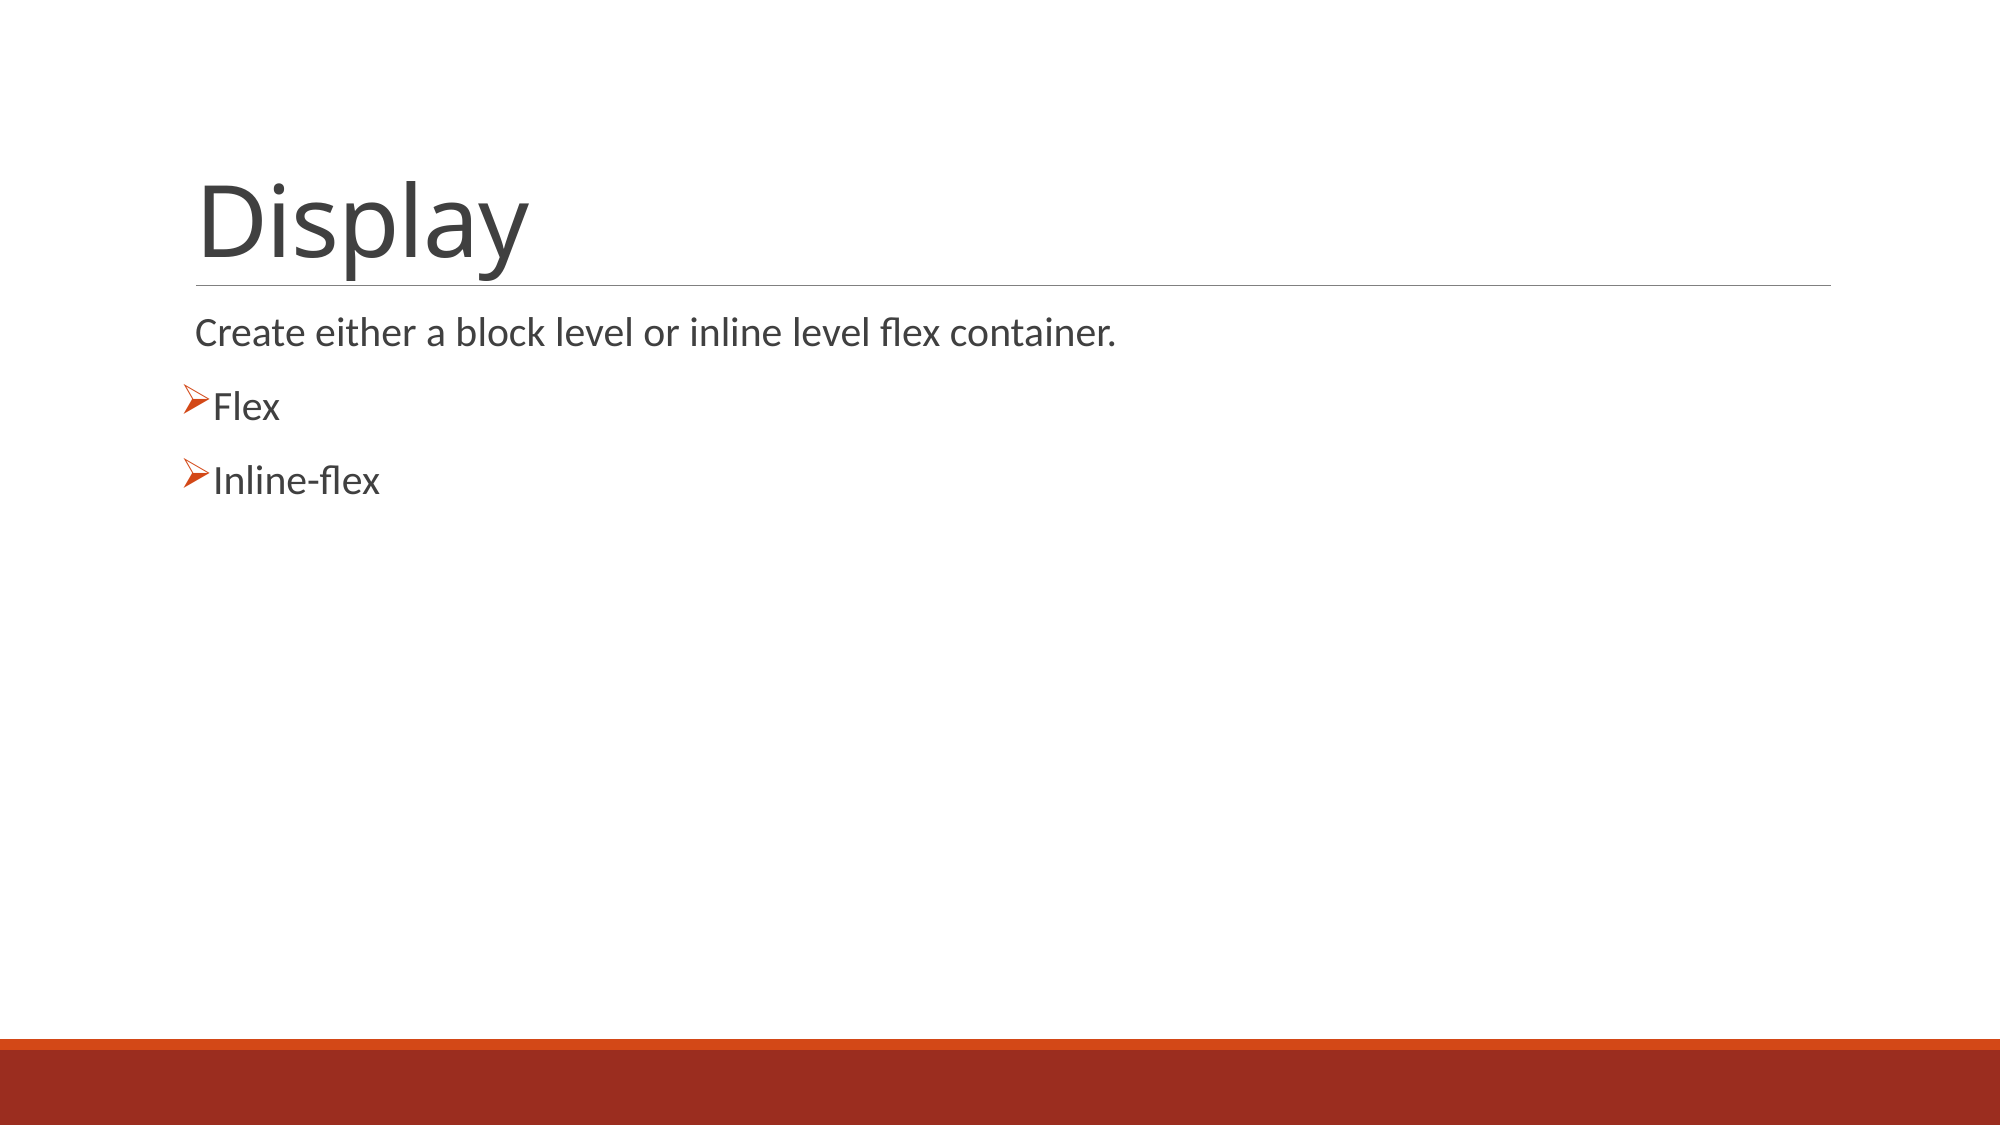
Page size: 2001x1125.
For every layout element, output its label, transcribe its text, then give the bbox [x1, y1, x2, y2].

list Create either a block level or inline level flex container. Flex Inline-flex [180, 302, 1830, 963]
title Display [180, 47, 1830, 285]
